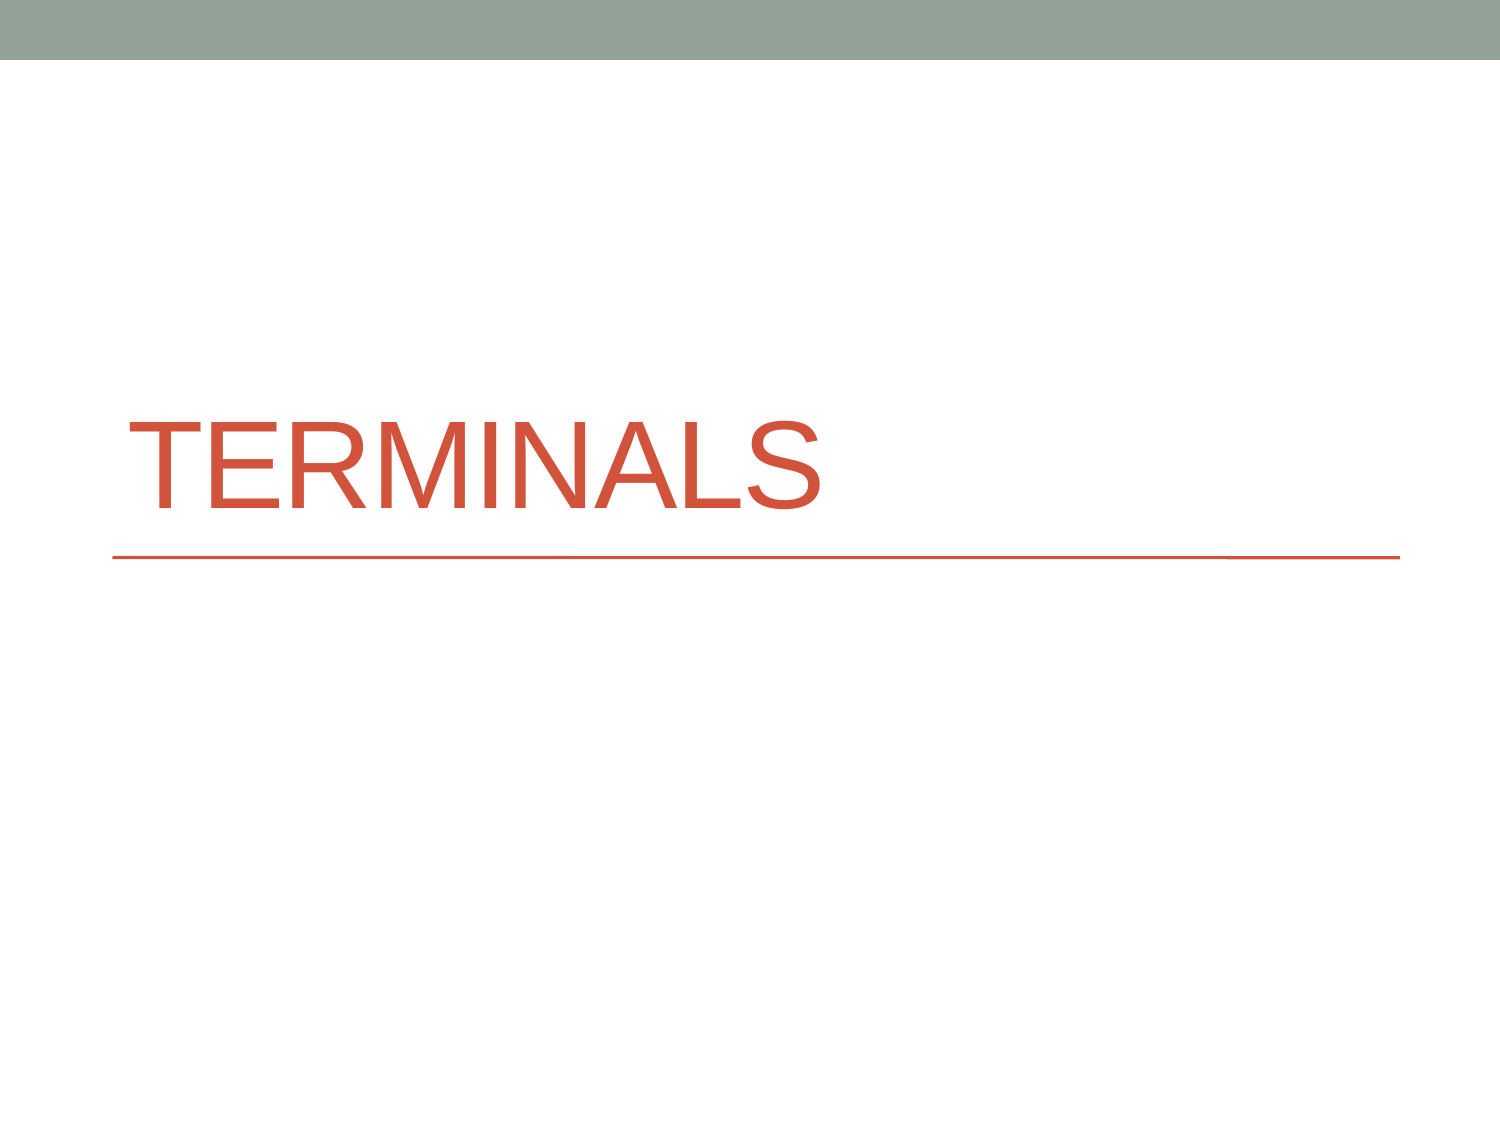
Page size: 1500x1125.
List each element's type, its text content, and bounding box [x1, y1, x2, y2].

title TERMINALS [112, 224, 1400, 542]
